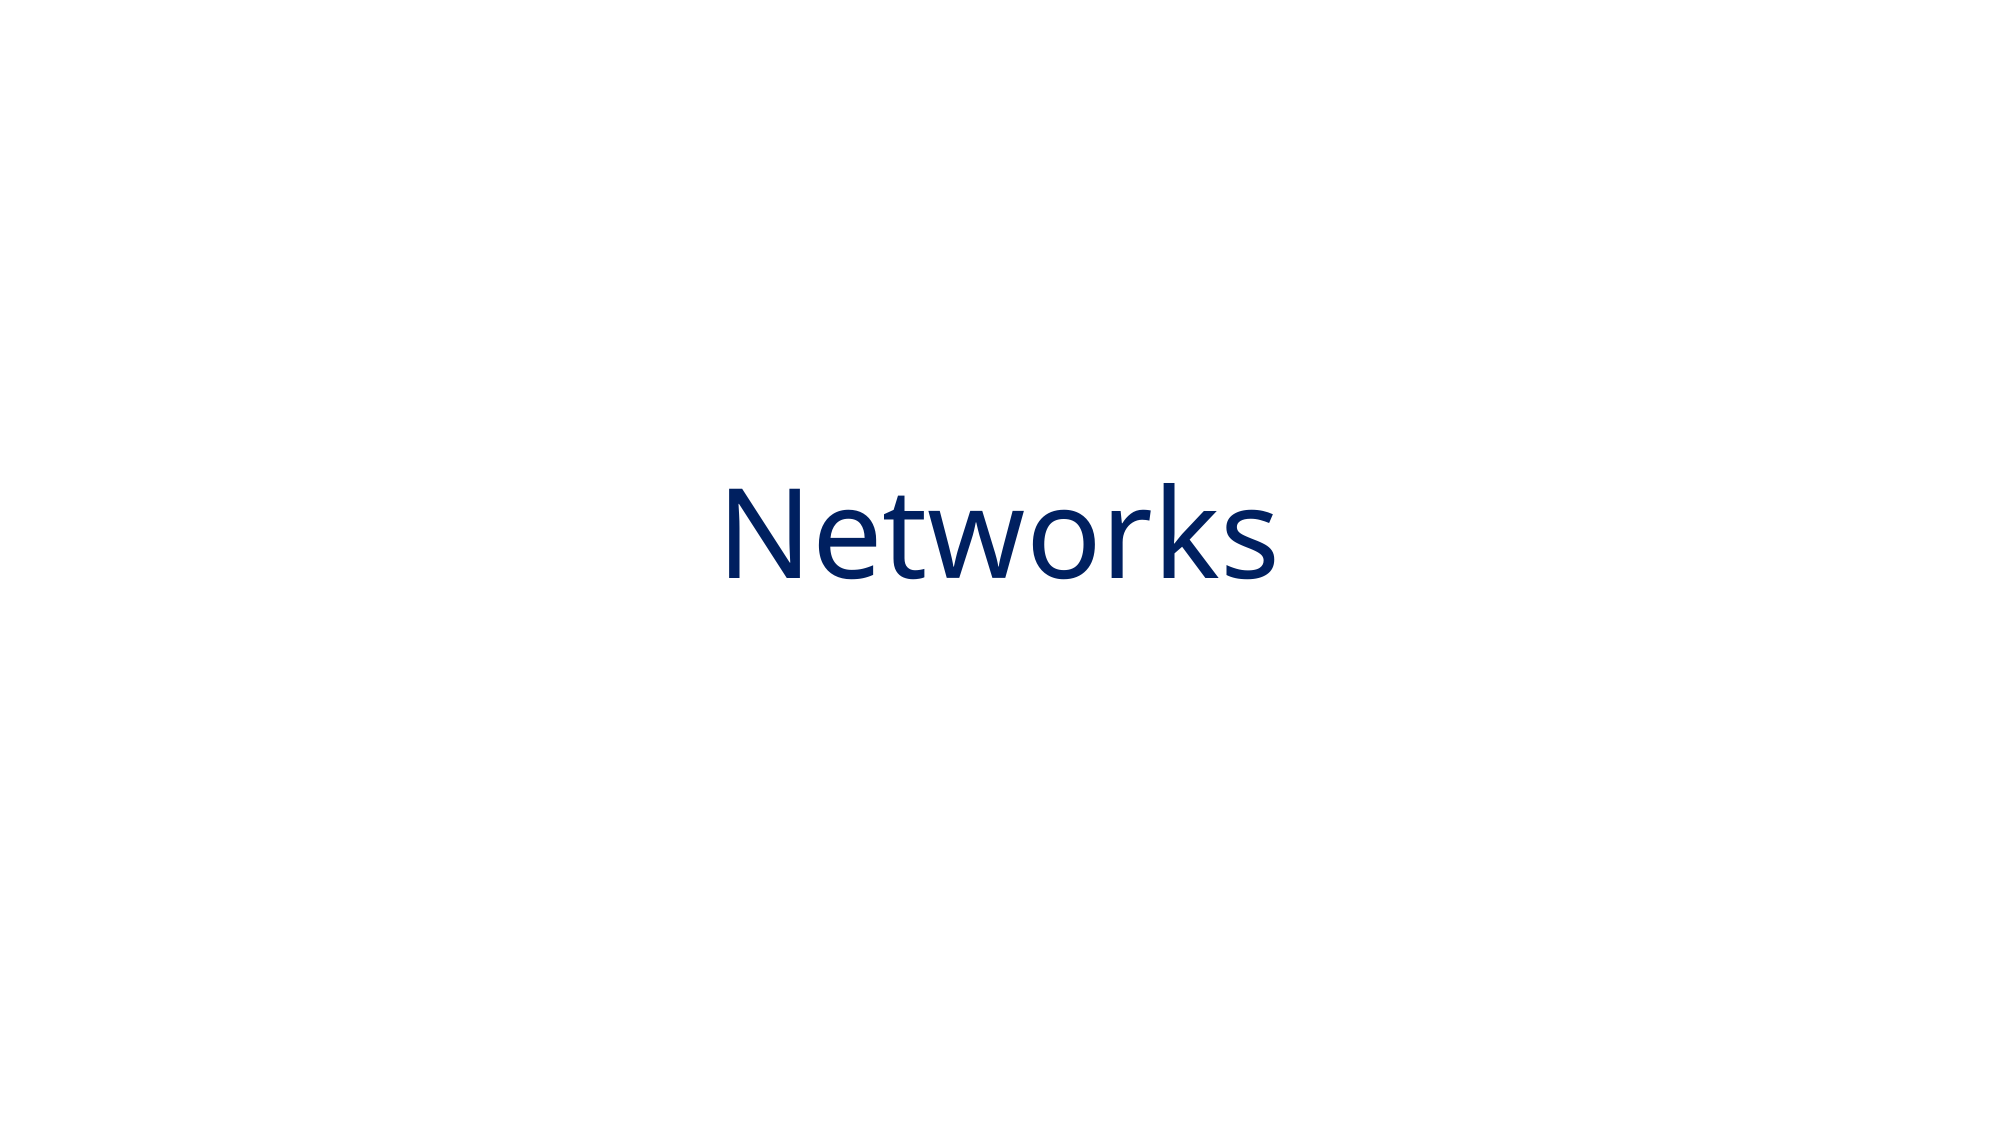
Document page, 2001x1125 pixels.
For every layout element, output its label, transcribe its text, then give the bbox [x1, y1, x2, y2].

title Networks [136, 280, 1862, 613]
